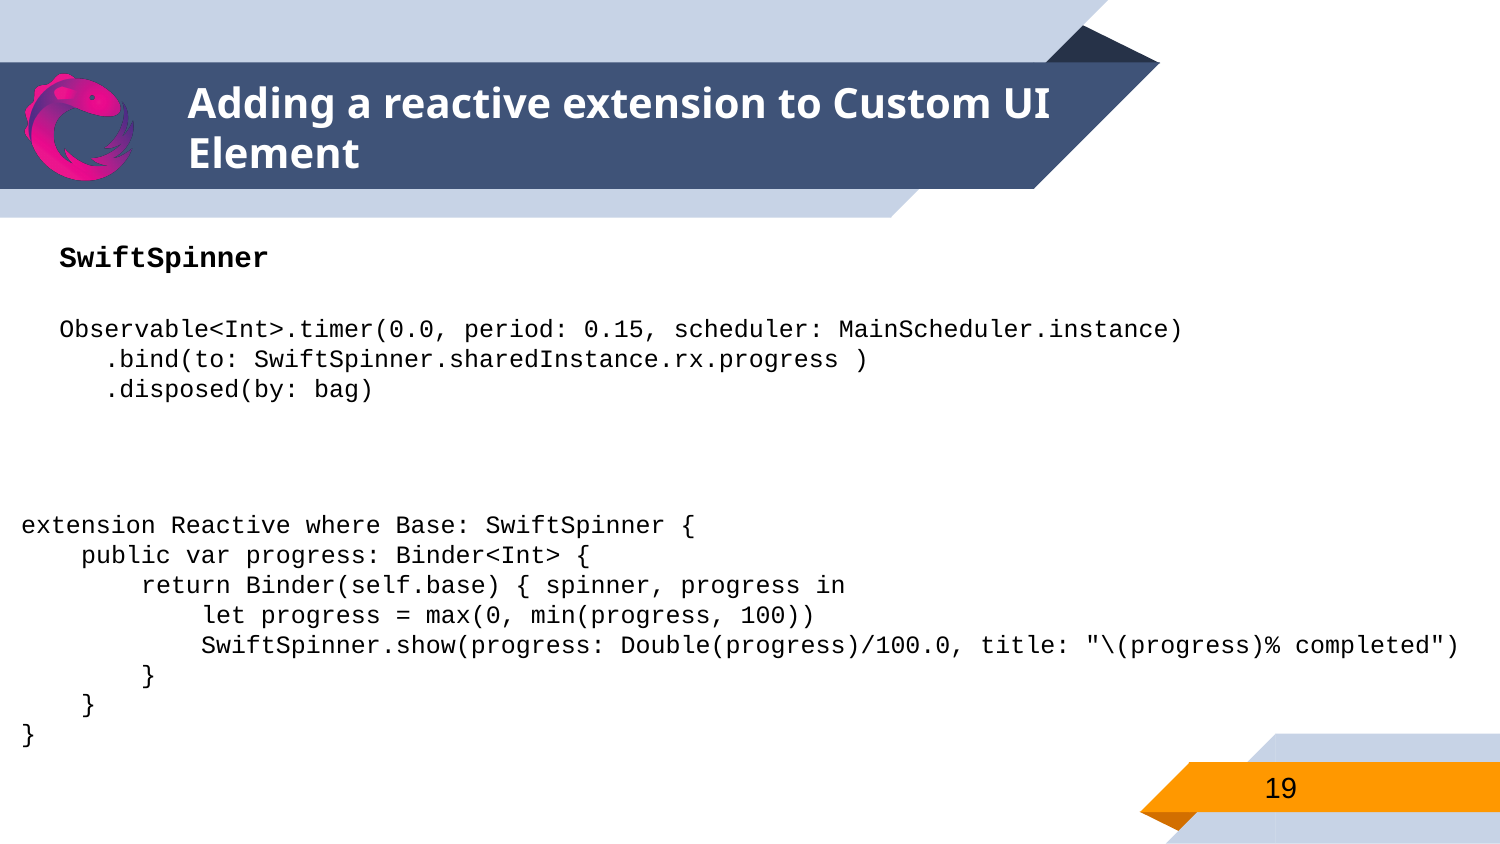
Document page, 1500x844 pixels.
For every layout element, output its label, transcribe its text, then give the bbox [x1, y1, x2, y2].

text_box SwiftSpinner [44, 231, 484, 281]
title Adding a reactive extension to Custom UI Element [172, 64, 1092, 190]
text_box extension Reactive where Base: SwiftSpinner { public var progress: Binder<Int> { return Binder(self.base) { spinner, progress in let progress = max(0, min(progress, 100)) SwiftSpinner.show(progress: Double(progress)/100.0, title: "\(progress)% completed") } } } [6, 500, 1500, 756]
slide_number 19 [1249, 760, 1494, 813]
picture [24, 72, 134, 182]
text_box Observable<Int>.timer(0.0, period: 0.15, scheduler: MainScheduler.instance) .bind(to: SwiftSpinner.sharedInstance.rx.progress ) .disposed(by: bag) [44, 304, 1360, 410]
